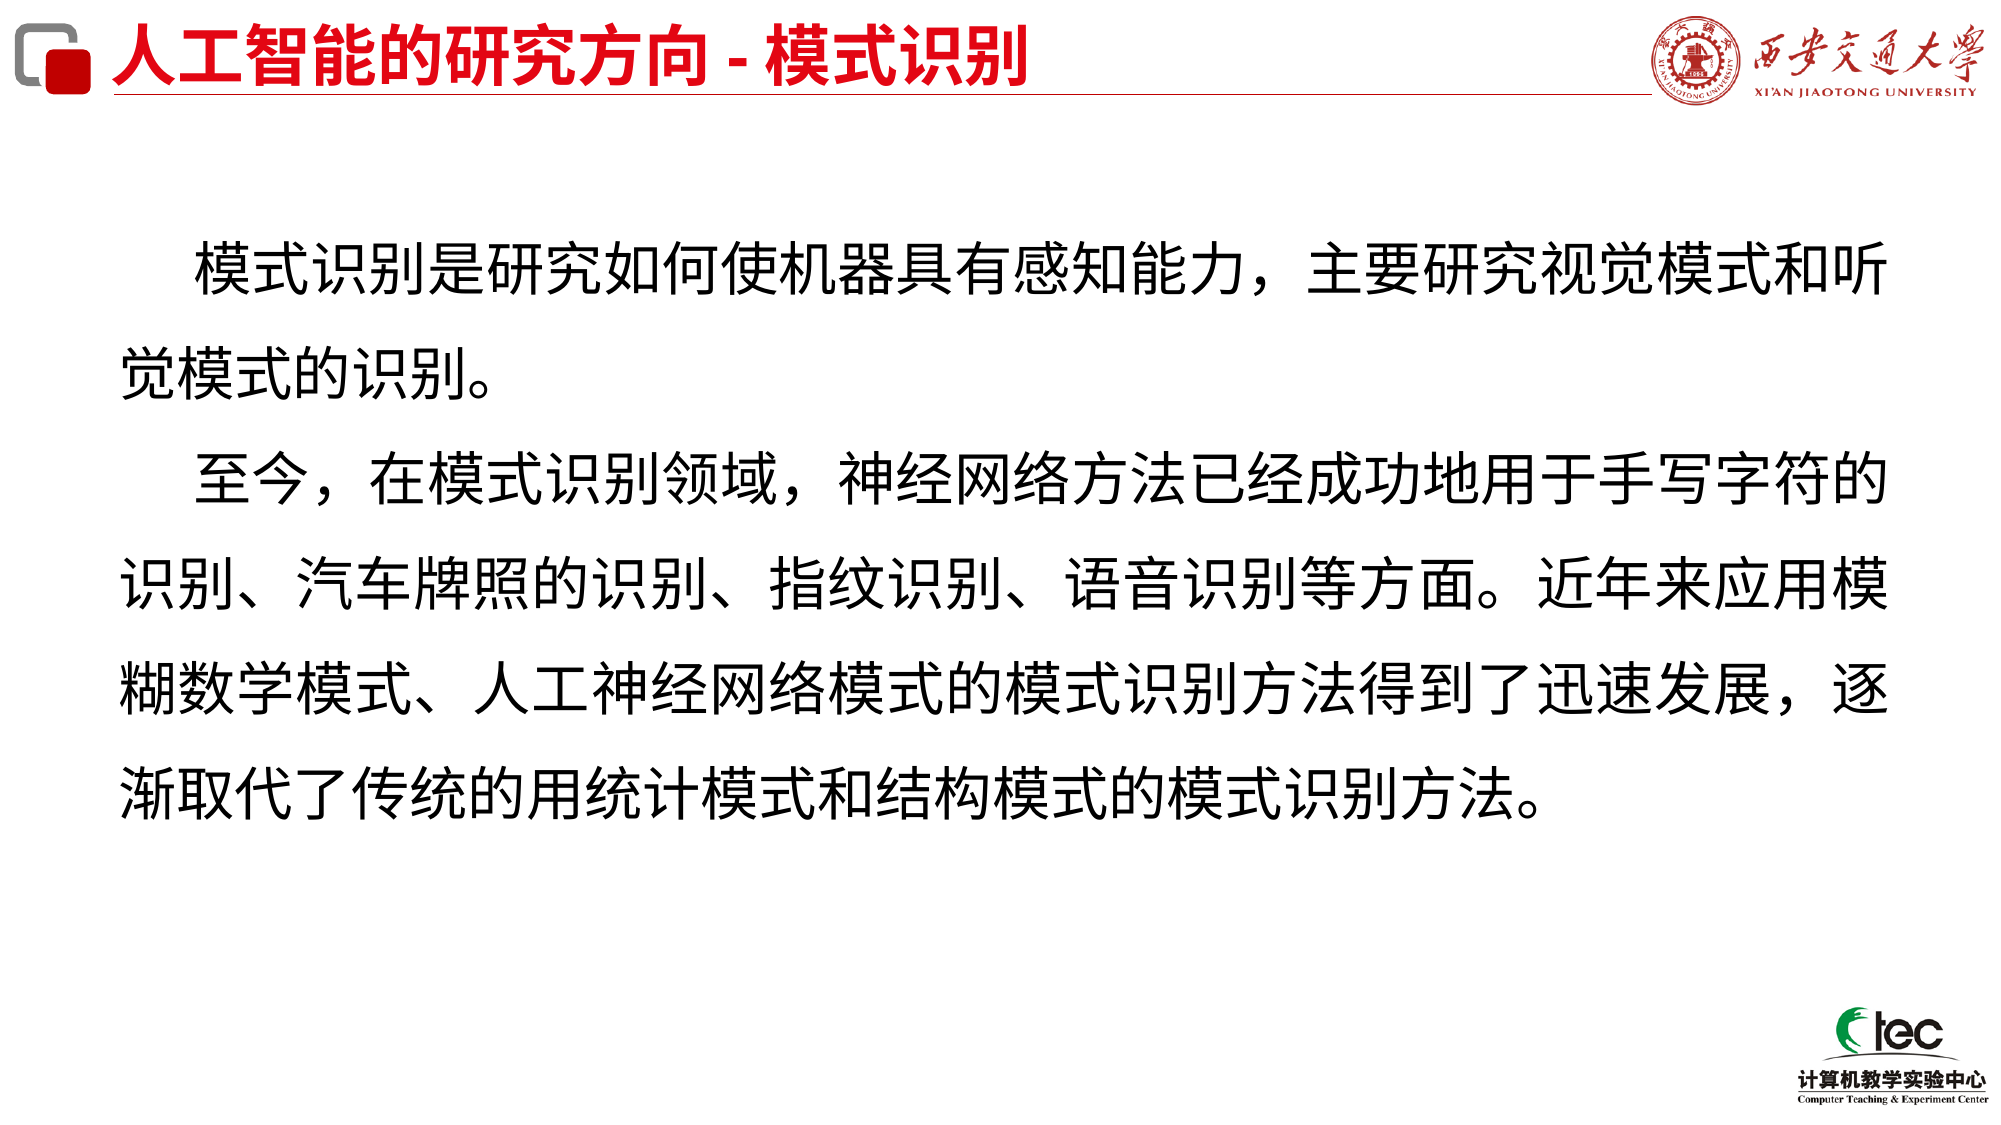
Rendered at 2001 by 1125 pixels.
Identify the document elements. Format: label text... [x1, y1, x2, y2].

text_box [19, 27, 91, 95]
picture [1647, 12, 1995, 109]
text_box 人工智能的研究方向-模式识别 [95, 6, 1047, 102]
text_box 模式识别是研究如何使机器具有感知能力，主要研究视觉模式和听觉模式的识别。 至今，在模式识别领域，神经网络方法已经成功地用于手写字符的识别、汽车牌照的识别、指纹识别、语音识别等方面。近年来应用模糊数学模式、人工神经网络模式的模式识别方法得到了迅速发展，逐渐取代了传统的用统计模式和结构模式的模式识别方法。 [103, 190, 1905, 835]
picture [1788, 993, 2000, 1125]
